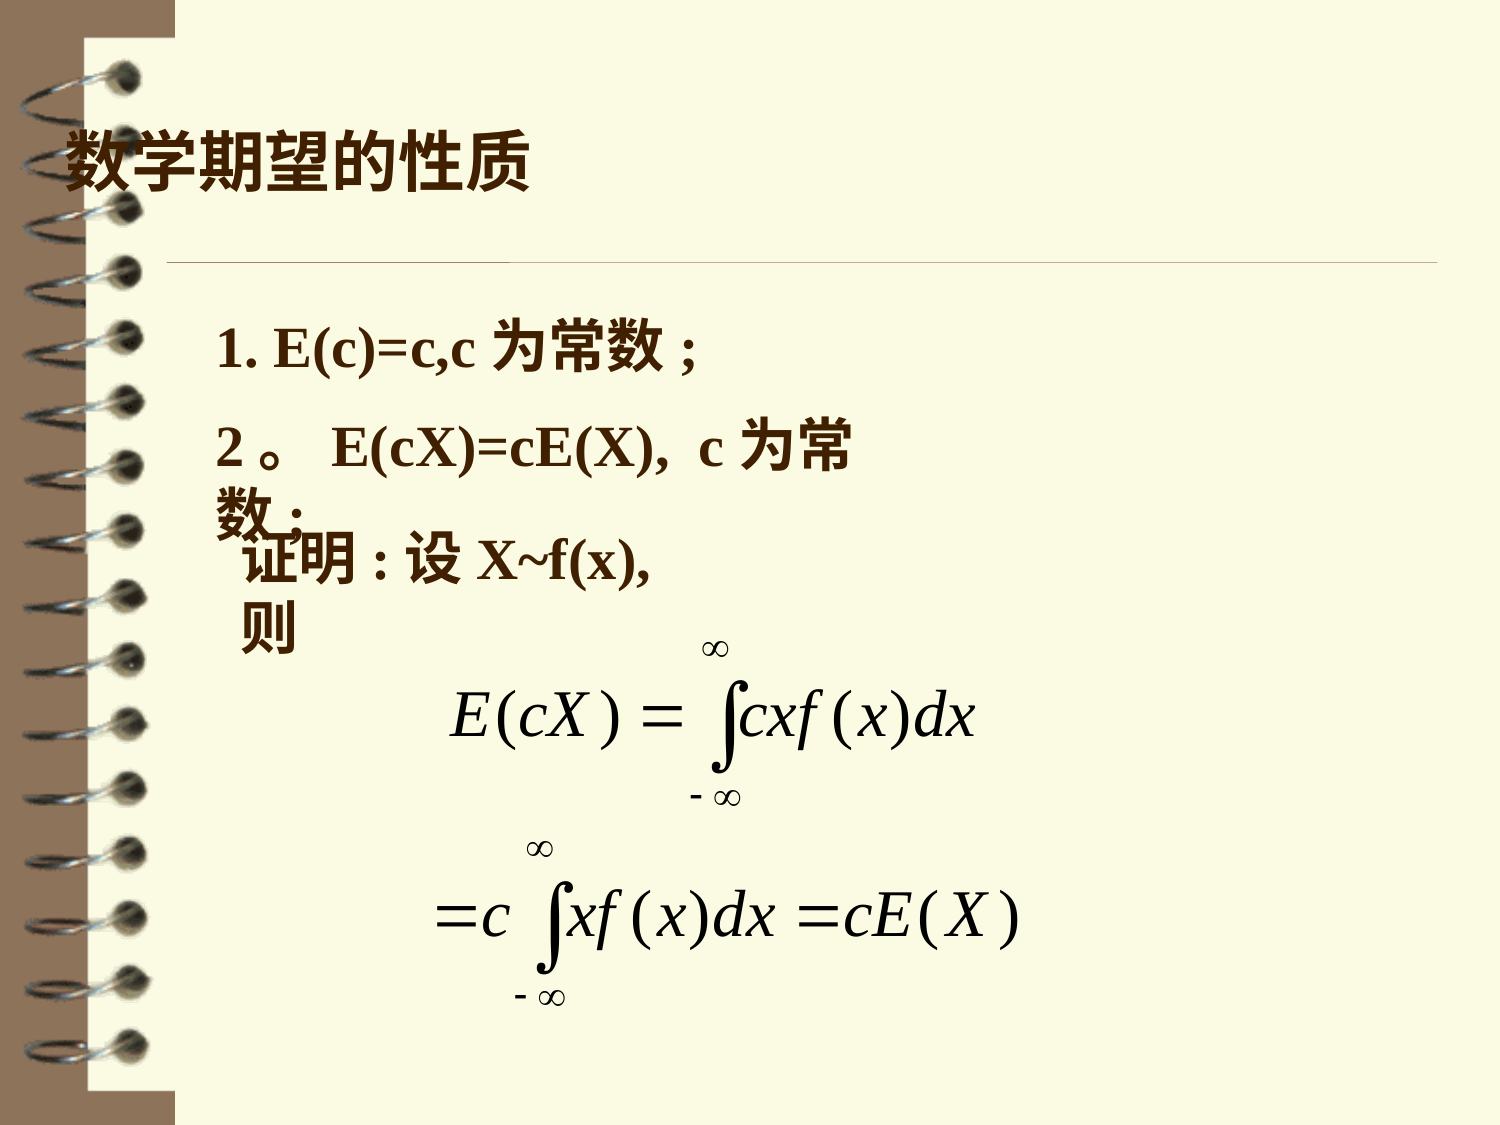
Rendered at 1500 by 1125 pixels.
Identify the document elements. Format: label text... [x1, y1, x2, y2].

picture [0, 0, 175, 1125]
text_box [420, 813, 1032, 1020]
text_box 证明:设X~f(x),则 [225, 513, 689, 669]
text_box 1. E(c)=c,c为常数; 2。E(cX)=cE(X), c为常数; [200, 301, 951, 556]
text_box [438, 613, 989, 812]
title 数学期望的性质 [50, 112, 825, 275]
